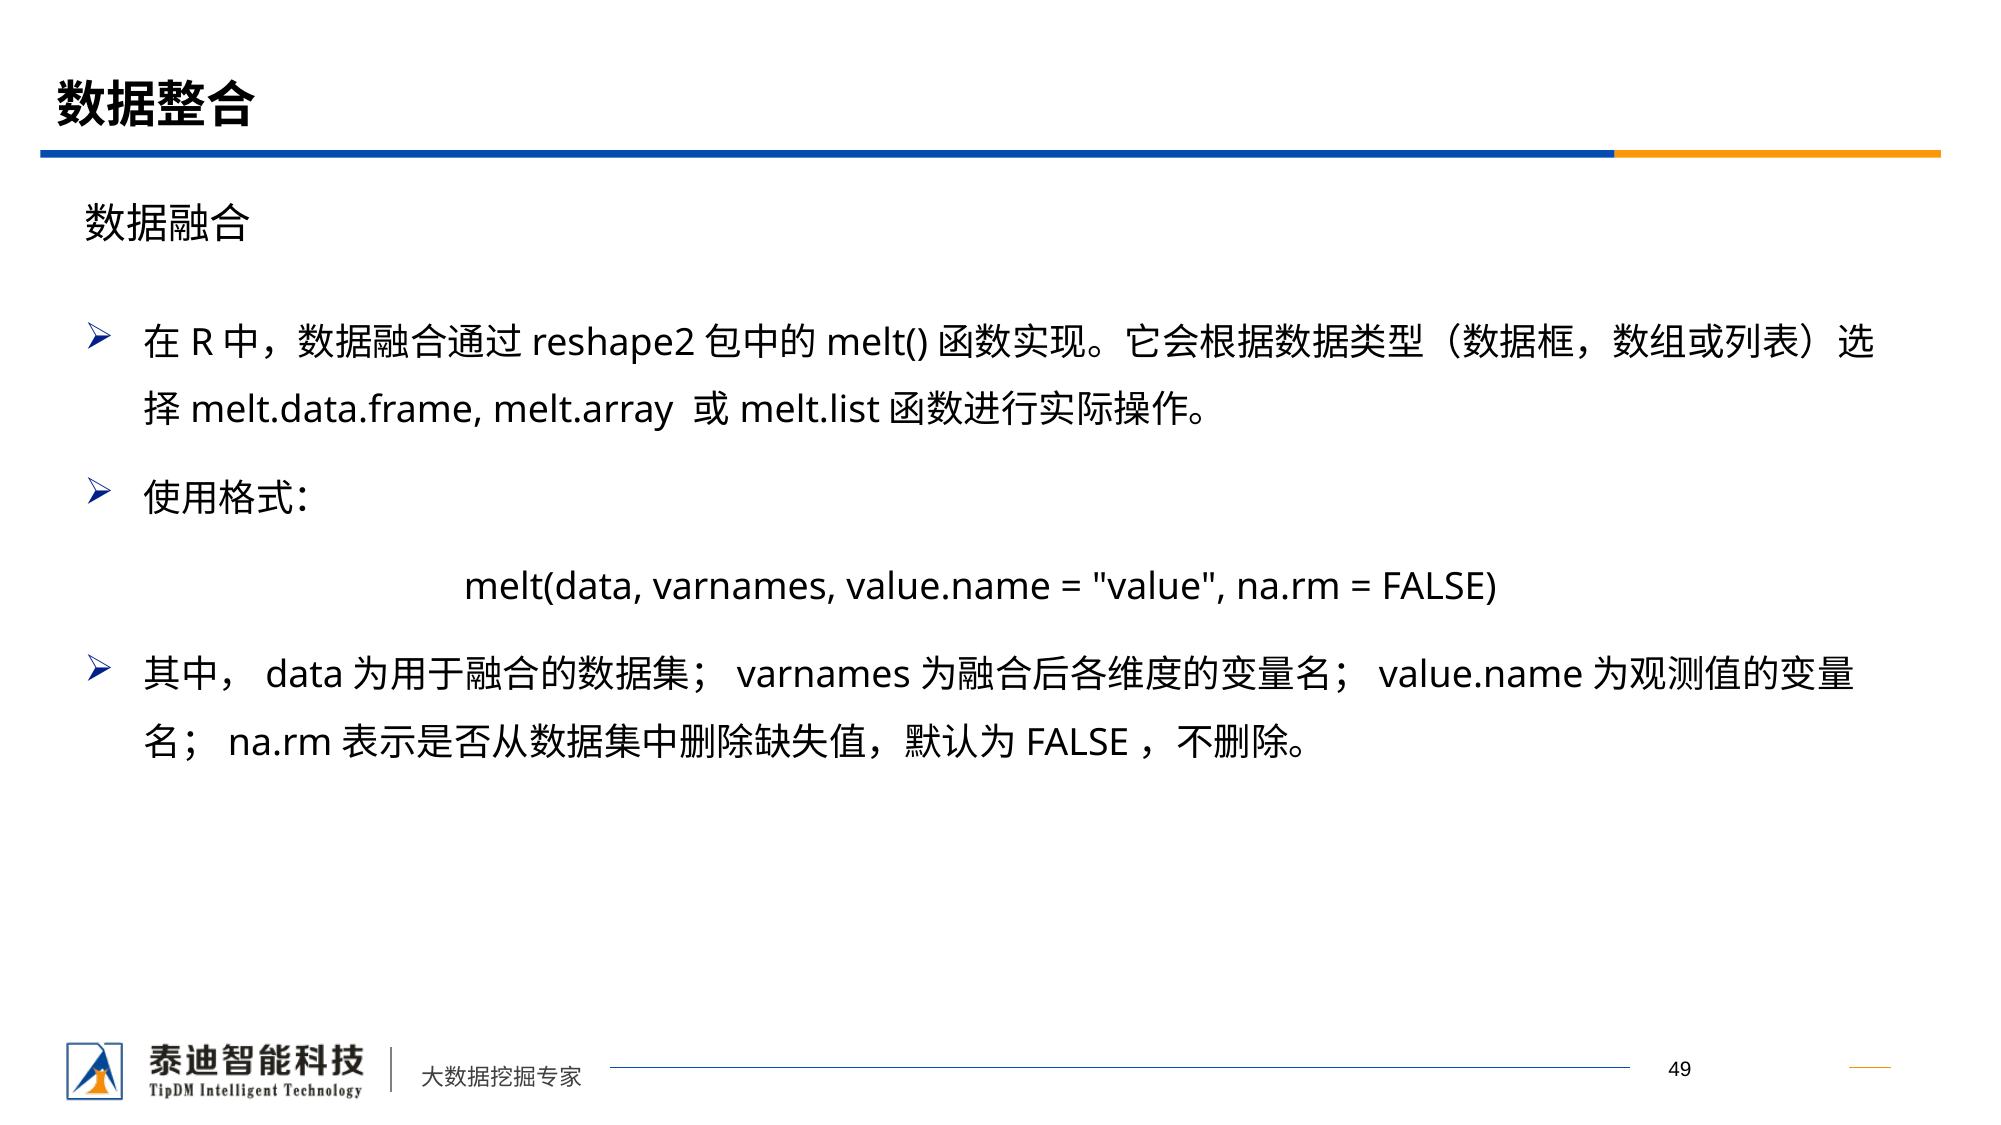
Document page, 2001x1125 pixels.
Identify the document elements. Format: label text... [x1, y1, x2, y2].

list 数据融合 [69, 186, 1892, 257]
list 在R中，数据融合通过reshape2包中的melt()函数实现。它会根据数据类型（数据框，数组或列表）选择melt.data.frame, melt.array 或melt.list函数进行实际操作。 使用格式： melt(data, varnames, value.name = "value", na.rm = FALSE) 其中，data为用于融合的数据集；varnames为融合后各维度的变量名；value.name为观测值的变量名；na.rm表示是否从数据集中删除缺失值，默认为FALSE，不删除。 [69, 287, 1892, 1005]
picture [62, 1028, 368, 1107]
title 数据整合 [41, 58, 1842, 146]
